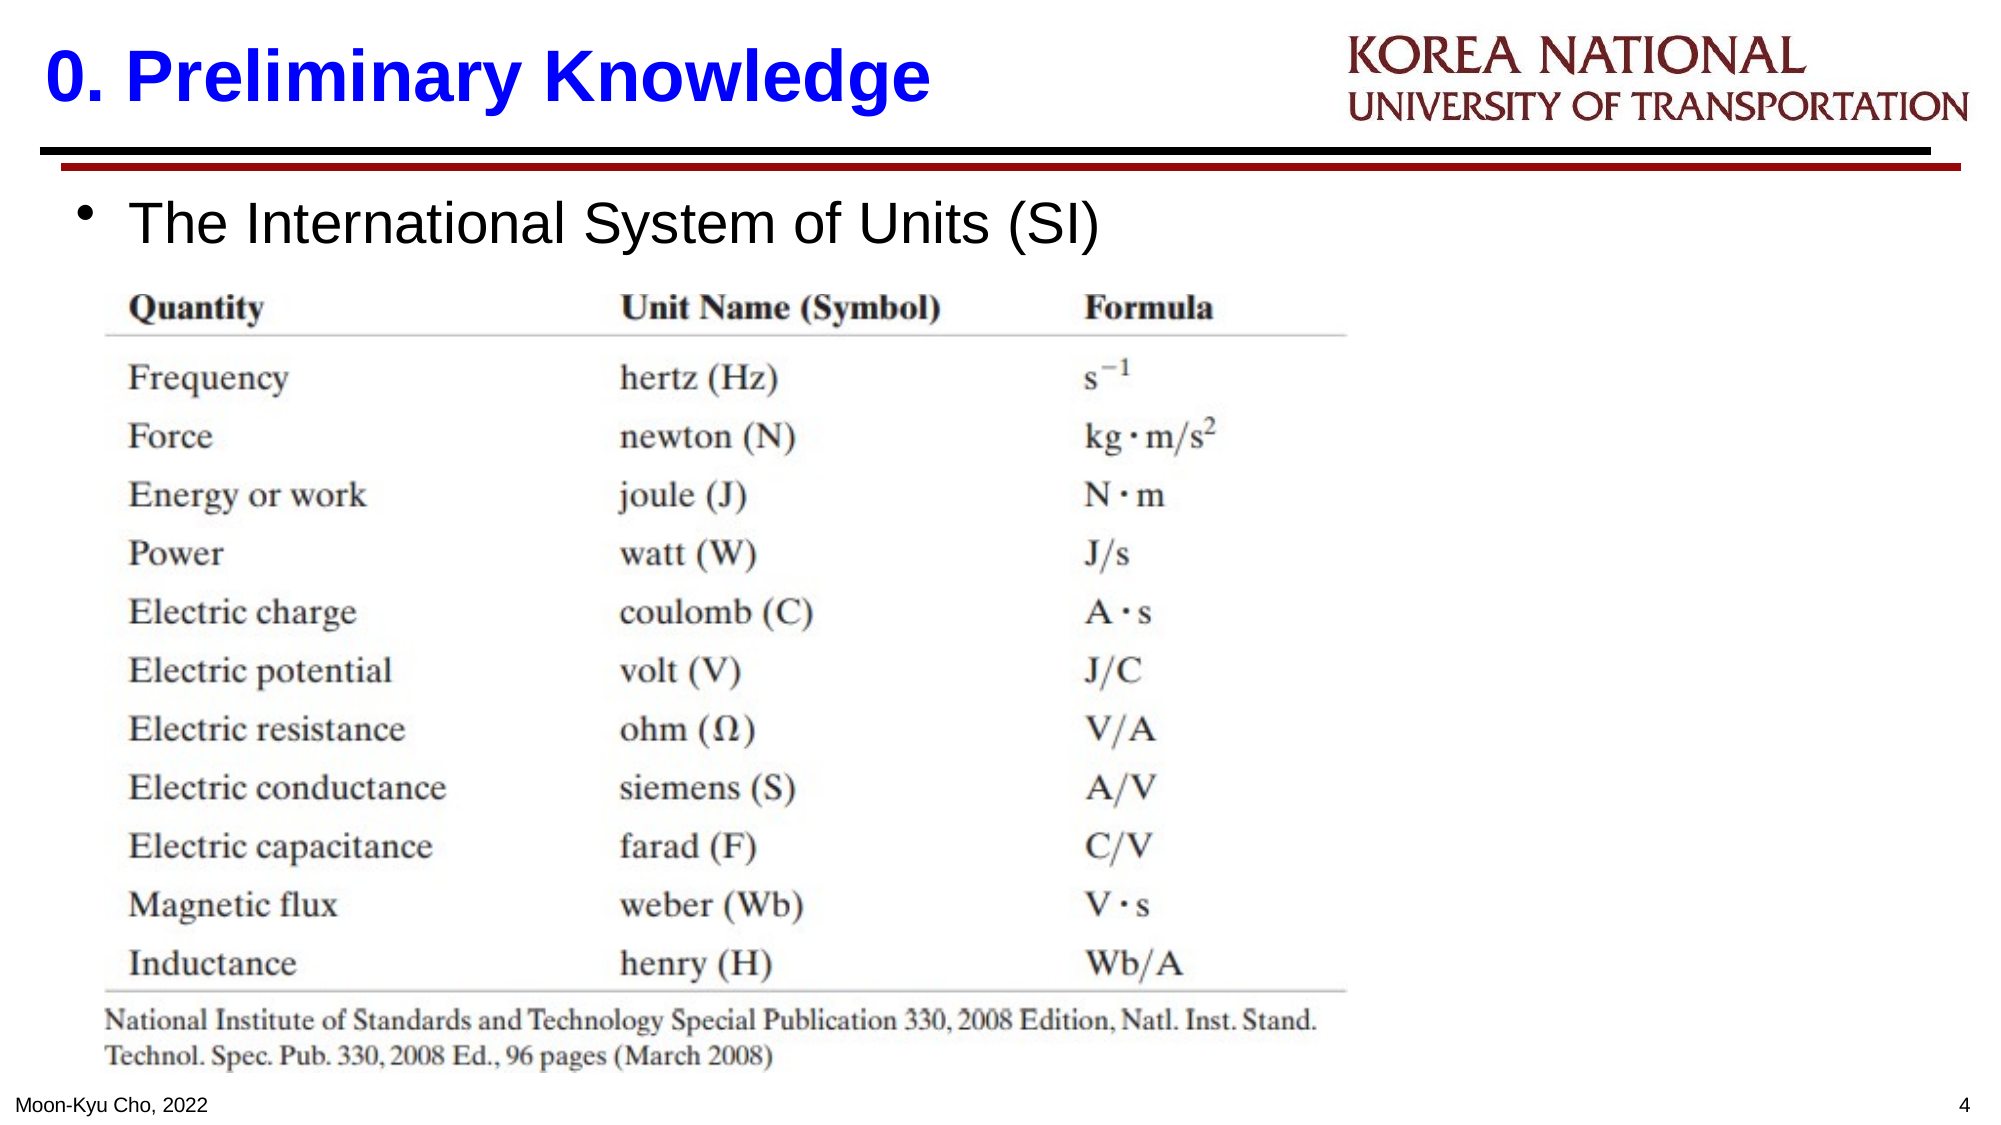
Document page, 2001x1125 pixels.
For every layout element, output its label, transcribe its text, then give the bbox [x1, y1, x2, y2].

picture [1340, 21, 1978, 122]
text_box The International System of Units (SI) [73, 183, 1105, 256]
text_box [103, 294, 1348, 1073]
slide_number 10 [1952, 1091, 1989, 1125]
footer Moon-Kyu Cho, 2022 [12, 1091, 213, 1125]
title 0. Preliminary Knowledge [42, 26, 936, 217]
